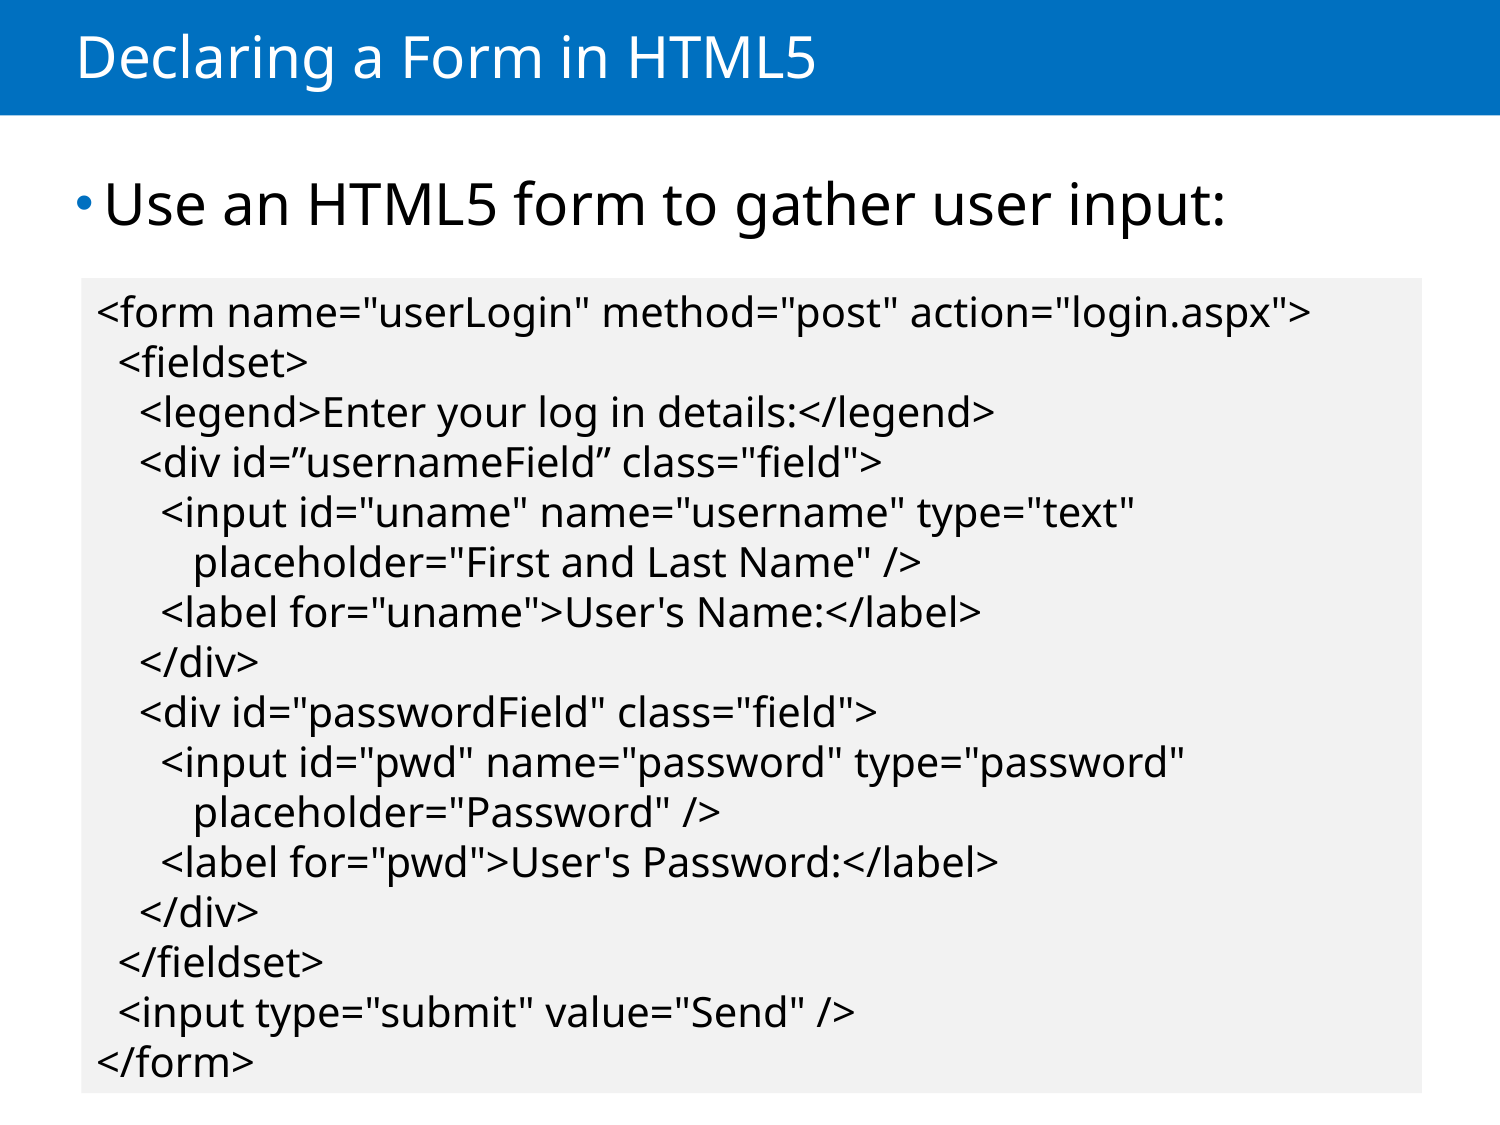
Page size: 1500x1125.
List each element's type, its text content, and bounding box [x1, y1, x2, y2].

title Declaring a Form in HTML5 [75, 0, 1351, 122]
text_box Use an HTML5 form to gather user input: [75, 167, 1408, 1012]
text_box <form name="userLogin" method="post" action="login.aspx"> <fieldset> <legend>Enter your log in details:</legend> <div id=”usernameField” class="field"> <input id="uname" name="username" type="text" placeholder="First and Last Name" /> <label for="uname">User's Name:</label> </div> <div id="passwordField" class="field"> <input id="pwd" name="password" type="password" placeholder="Password" /> <label for="pwd">User's Password:</label> </div> </fieldset> <input type="submit" value="Send" /> </form> [81, 278, 1422, 1094]
